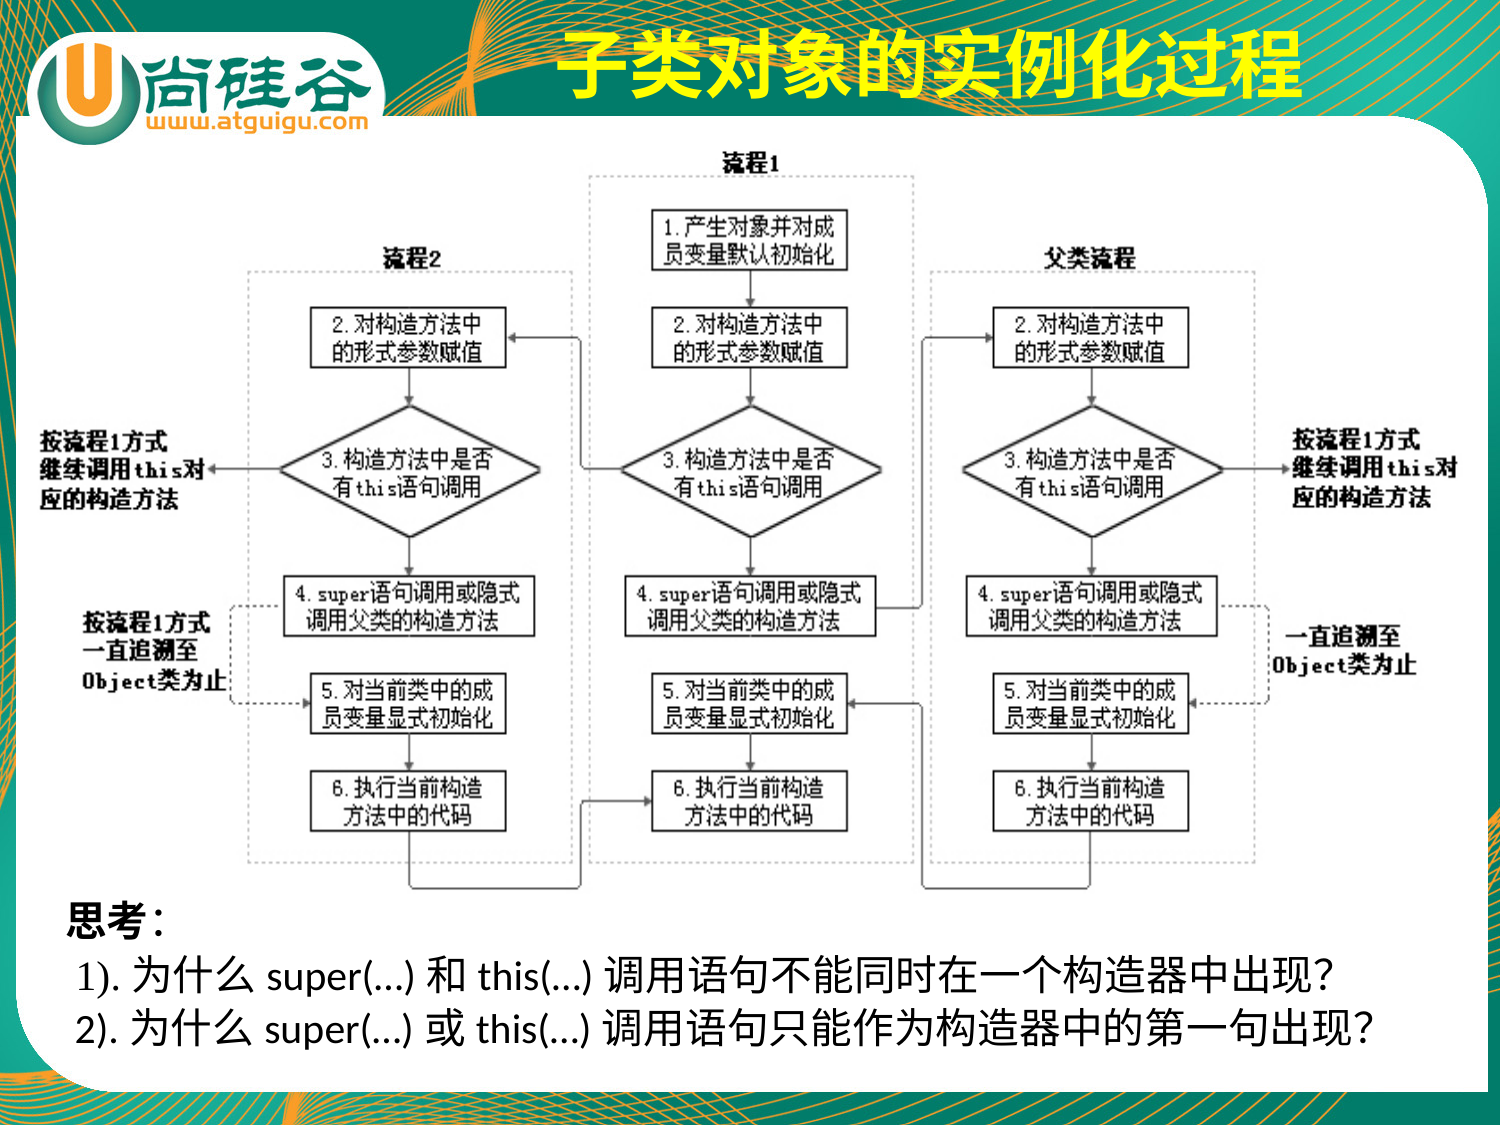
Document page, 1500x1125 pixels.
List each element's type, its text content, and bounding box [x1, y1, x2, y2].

picture [0, 0, 1500, 1125]
title 子类对象的实例化过程 [419, 0, 1388, 126]
text_box 思考： 1).为什么super(…)和this(…)调用语句不能同时在一个构造器中出现？ 2).为什么super(…)或this(…)调用语句只能作为构造器中的第一句出现？ [35, 898, 1465, 1061]
